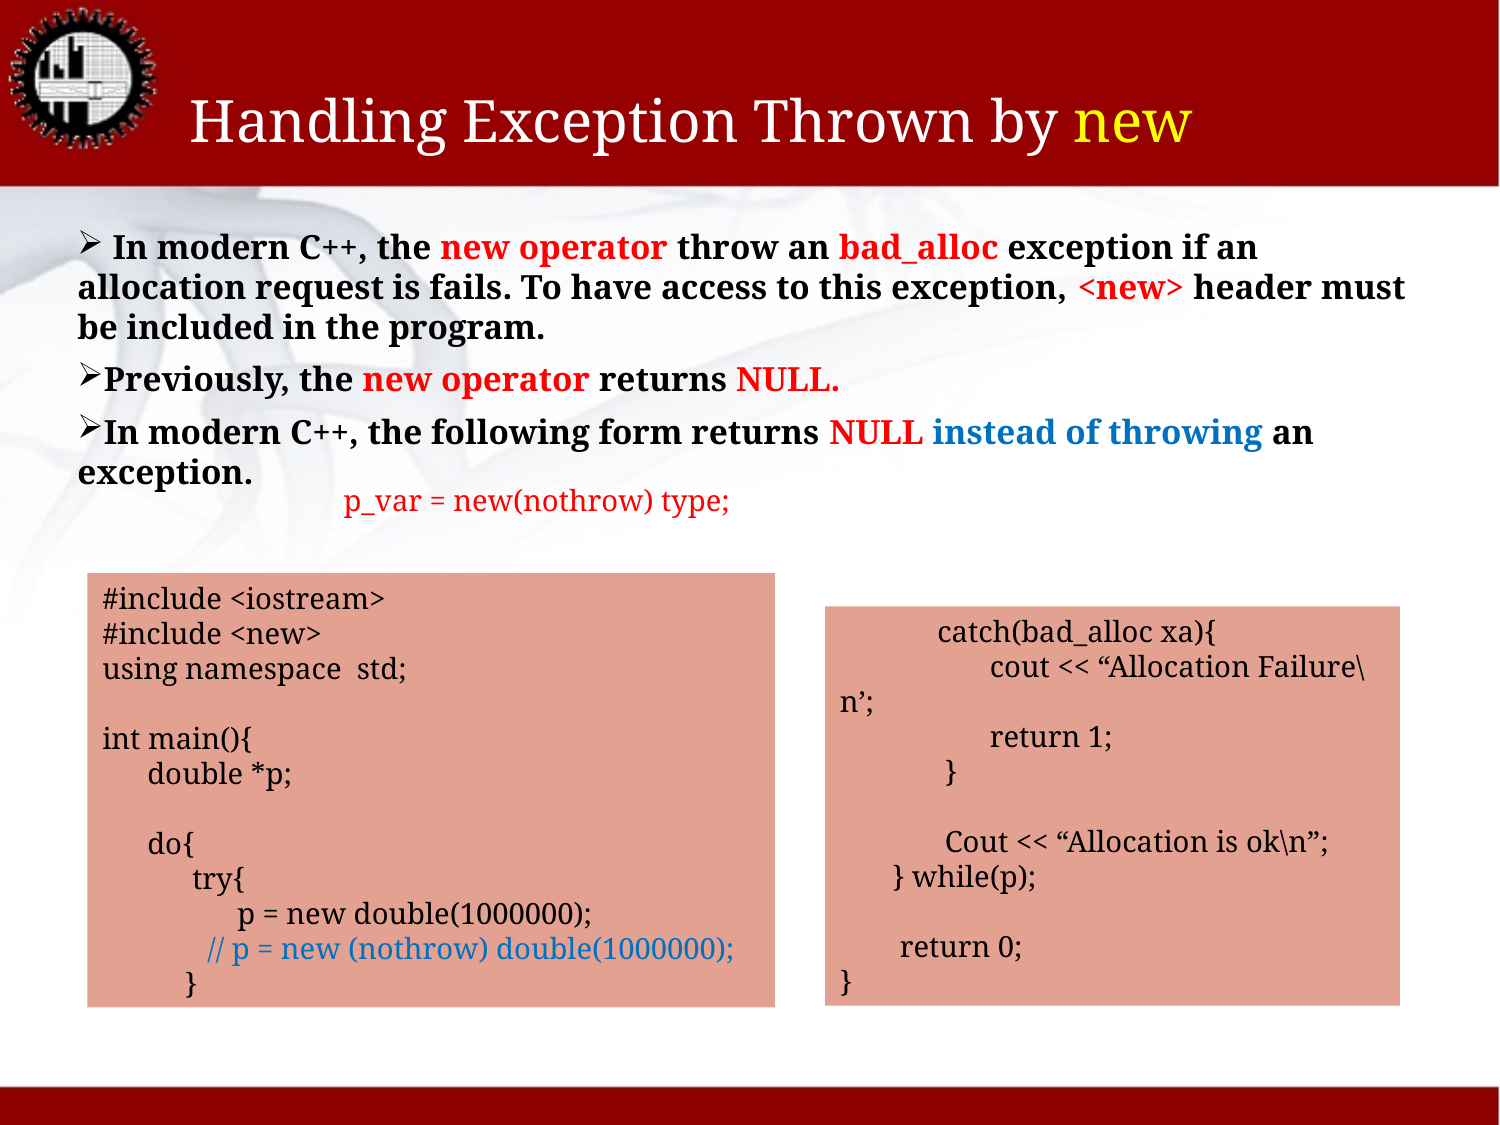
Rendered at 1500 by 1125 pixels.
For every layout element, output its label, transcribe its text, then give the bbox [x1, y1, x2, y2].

text_box catch(bad_alloc xa){ cout << “Allocation Failure\n’; return 1; } Cout << “Allocation is ok\n”; } while(p); return 0; } [825, 606, 1400, 1006]
text_box In modern C++, the new operator throw an bad_alloc exception if an allocation request is fails. To have access to this exception, <new> header must be included in the program. Previously, the new operator returns NULL. In modern C++, the following form returns NULL instead of throwing an exception. [62, 218, 1450, 499]
picture [0, 0, 1500, 1125]
title Handling Exception Thrown by new [174, 37, 1450, 163]
text_box #include <iostream> #include <new> using namespace std; int main(){ double *p; do{ try{ p = new double(1000000); // p = new (nothrow) double(1000000); } [87, 573, 775, 1008]
text_box p_var = new(nothrow) type; [328, 474, 745, 525]
